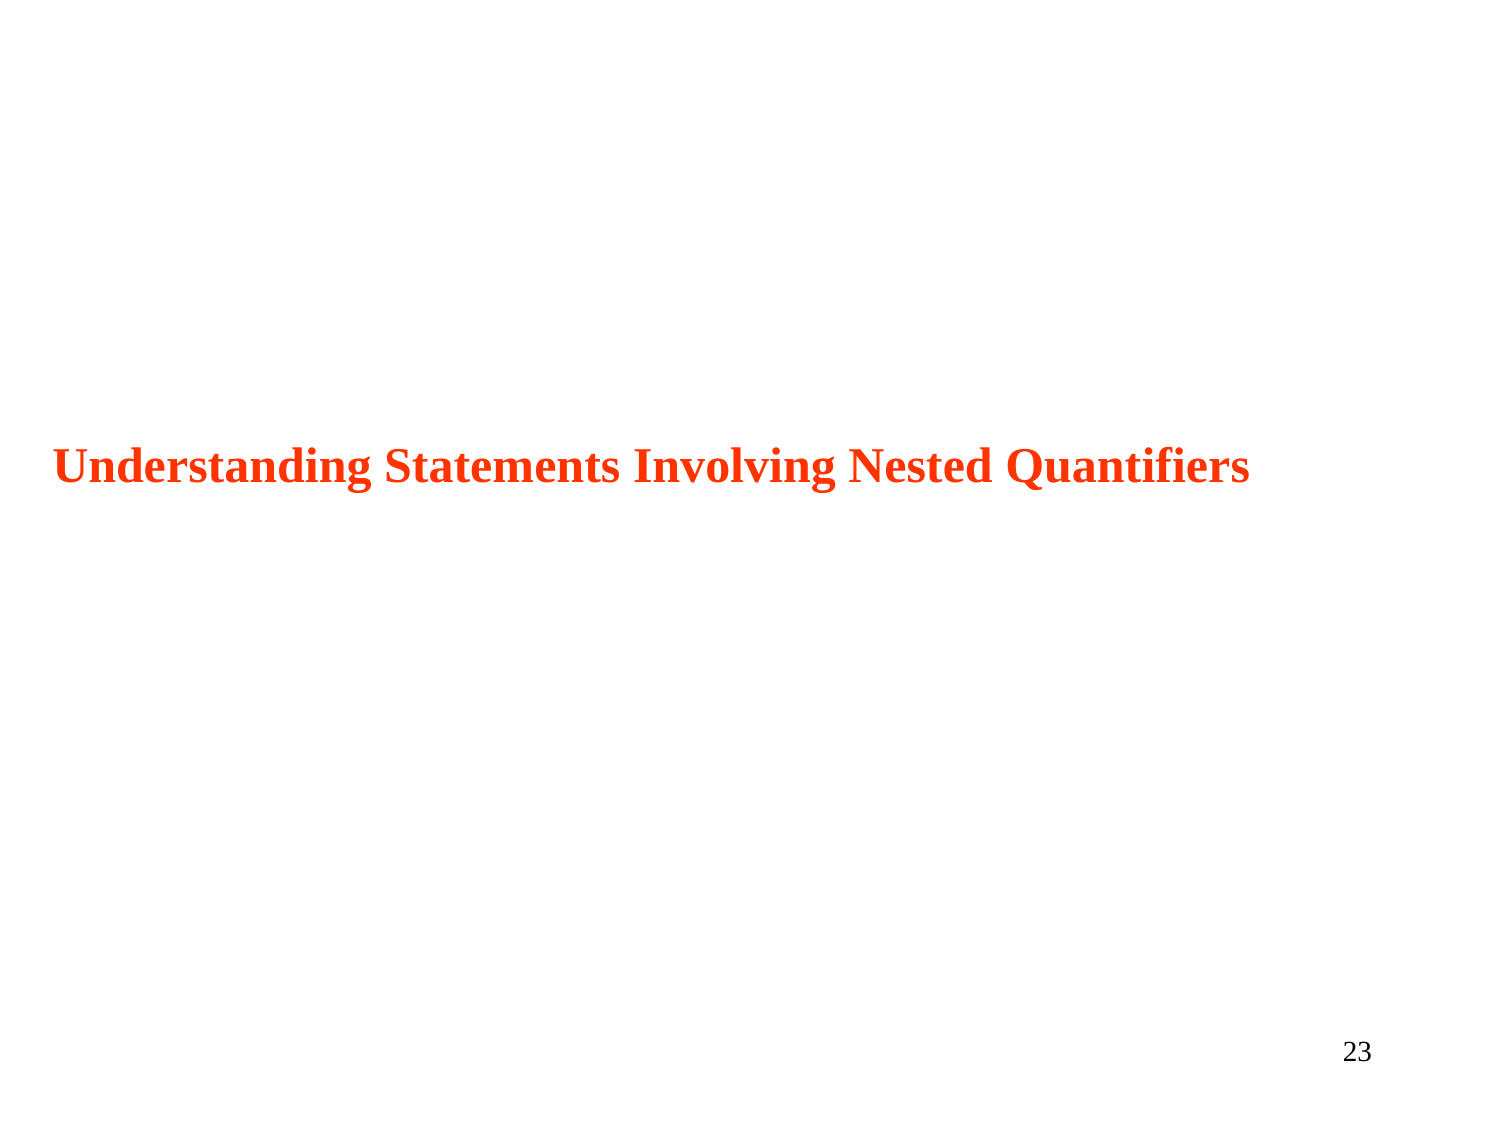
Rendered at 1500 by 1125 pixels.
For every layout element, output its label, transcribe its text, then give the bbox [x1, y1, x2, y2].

text_box Understanding Statements Involving Nested Quantifiers [37, 424, 1313, 500]
slide_number 23 [1074, 1024, 1388, 1101]
